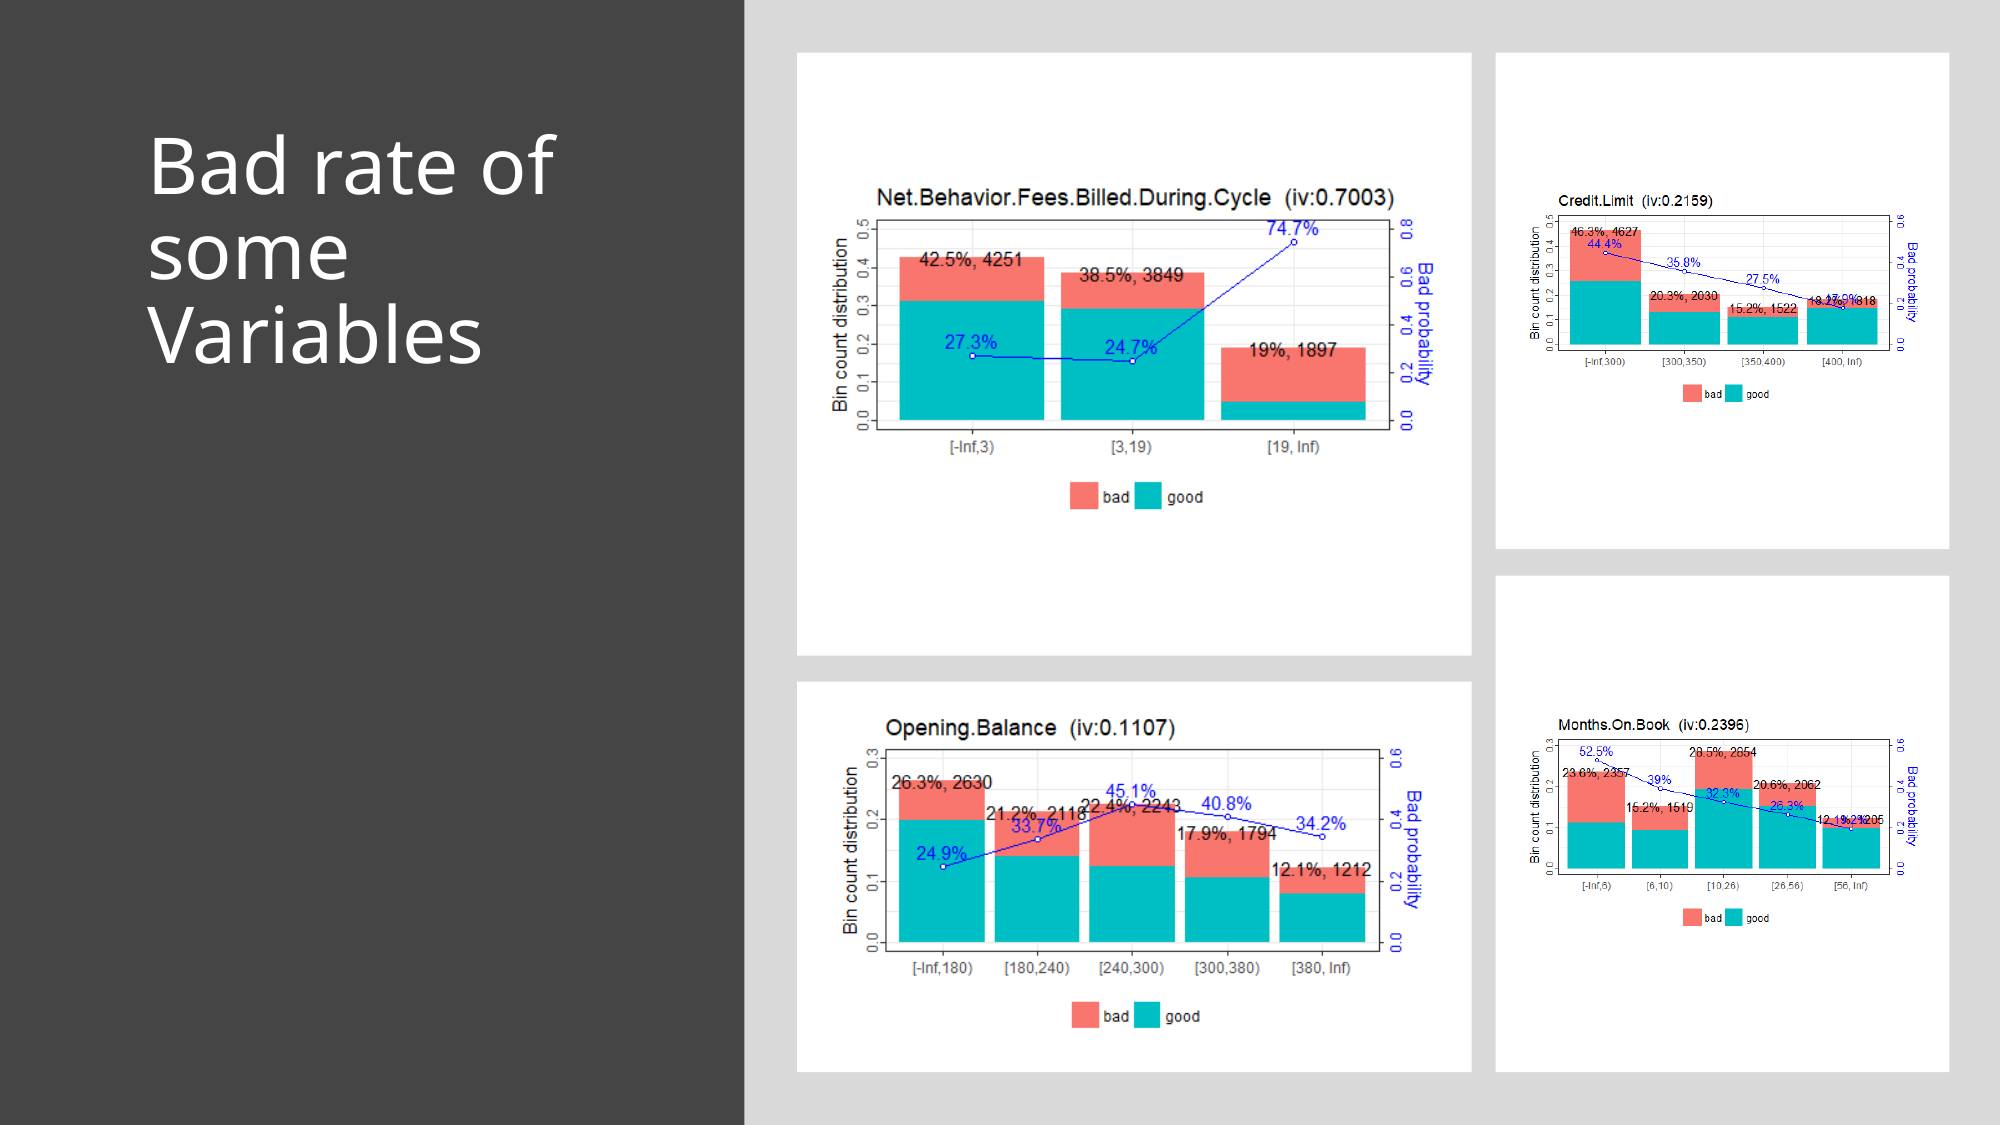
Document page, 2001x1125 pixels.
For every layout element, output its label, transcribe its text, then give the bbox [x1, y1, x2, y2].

picture [832, 708, 1430, 1048]
picture [1522, 187, 1923, 415]
text_box [1495, 52, 1950, 550]
text_box [796, 52, 1473, 657]
title Bad rate of some Variables [131, 118, 688, 389]
picture [821, 177, 1442, 530]
text_box [1495, 575, 1950, 1073]
text_box [743, 0, 2000, 1125]
text_box [796, 681, 1473, 1073]
picture [1522, 711, 1923, 939]
